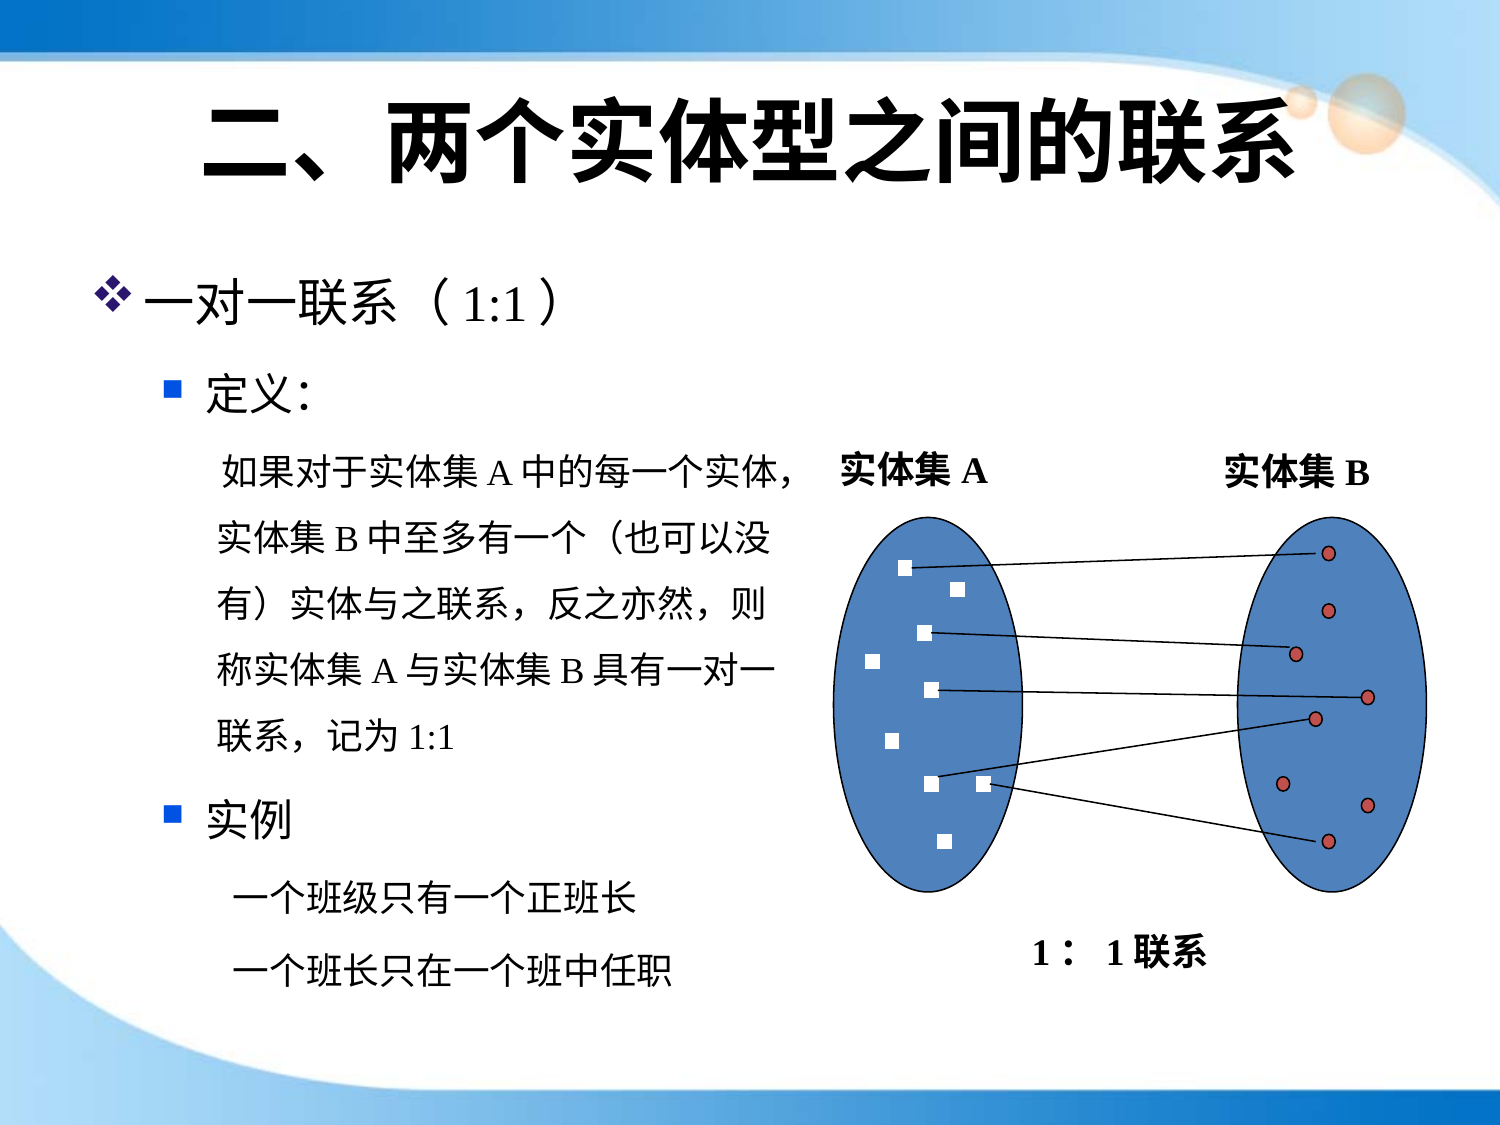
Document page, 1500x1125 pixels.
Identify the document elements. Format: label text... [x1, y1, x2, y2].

list 一对一联系（1:1） 定义： 如果对于实体集A中的每一个实体，实体集B中至多有一个（也可以没有）实体与之联系，反之亦然，则称实体集A与实体集B具有一对一联系，记为1:1 实例 一个班级只有一个正班长 一个班长只在一个班中任职 [75, 262, 818, 1005]
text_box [824, 438, 1458, 998]
title 二、两个实体型之间的联系 [75, 45, 1425, 233]
picture [0, 0, 1500, 1125]
